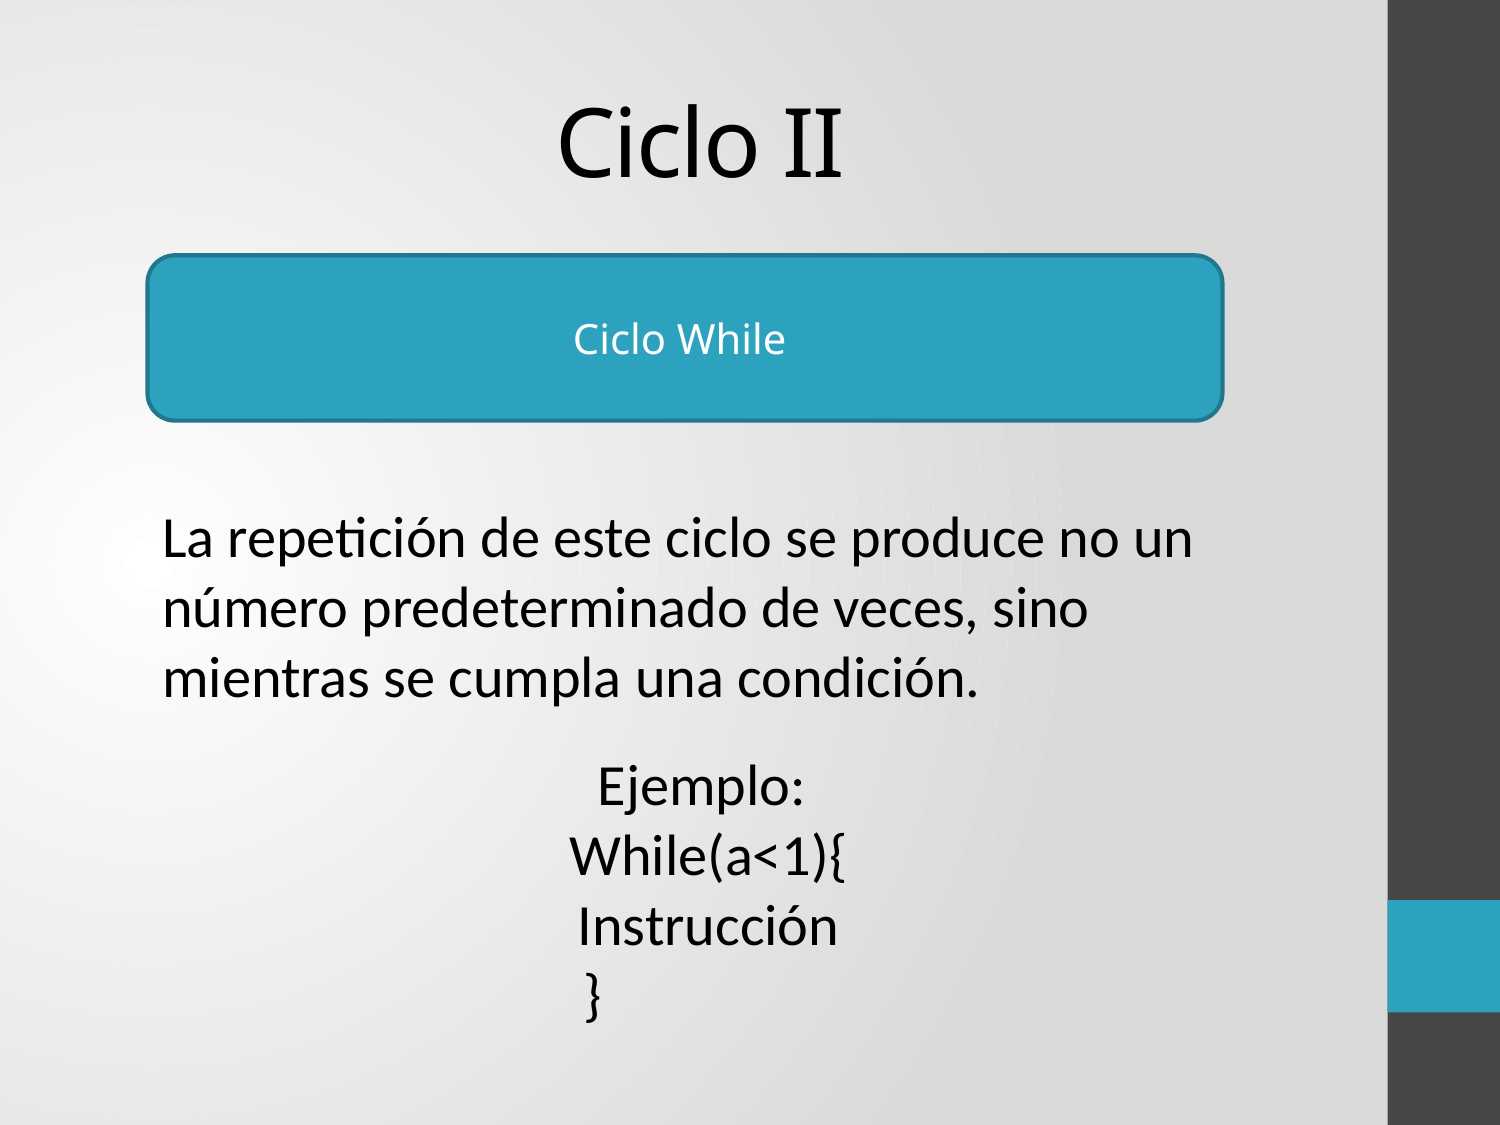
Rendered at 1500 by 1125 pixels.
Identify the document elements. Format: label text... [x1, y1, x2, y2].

title Ciclo II [75, 45, 1325, 233]
text_box Ejemplo: While(a<1){ Instrucción } [171, 739, 1247, 1035]
text_box Ciclo While [145, 253, 1225, 423]
text_box La repetición de este ciclo se produce no un número predeterminado de veces, sino mientras se cumpla una condición. [147, 491, 1223, 717]
